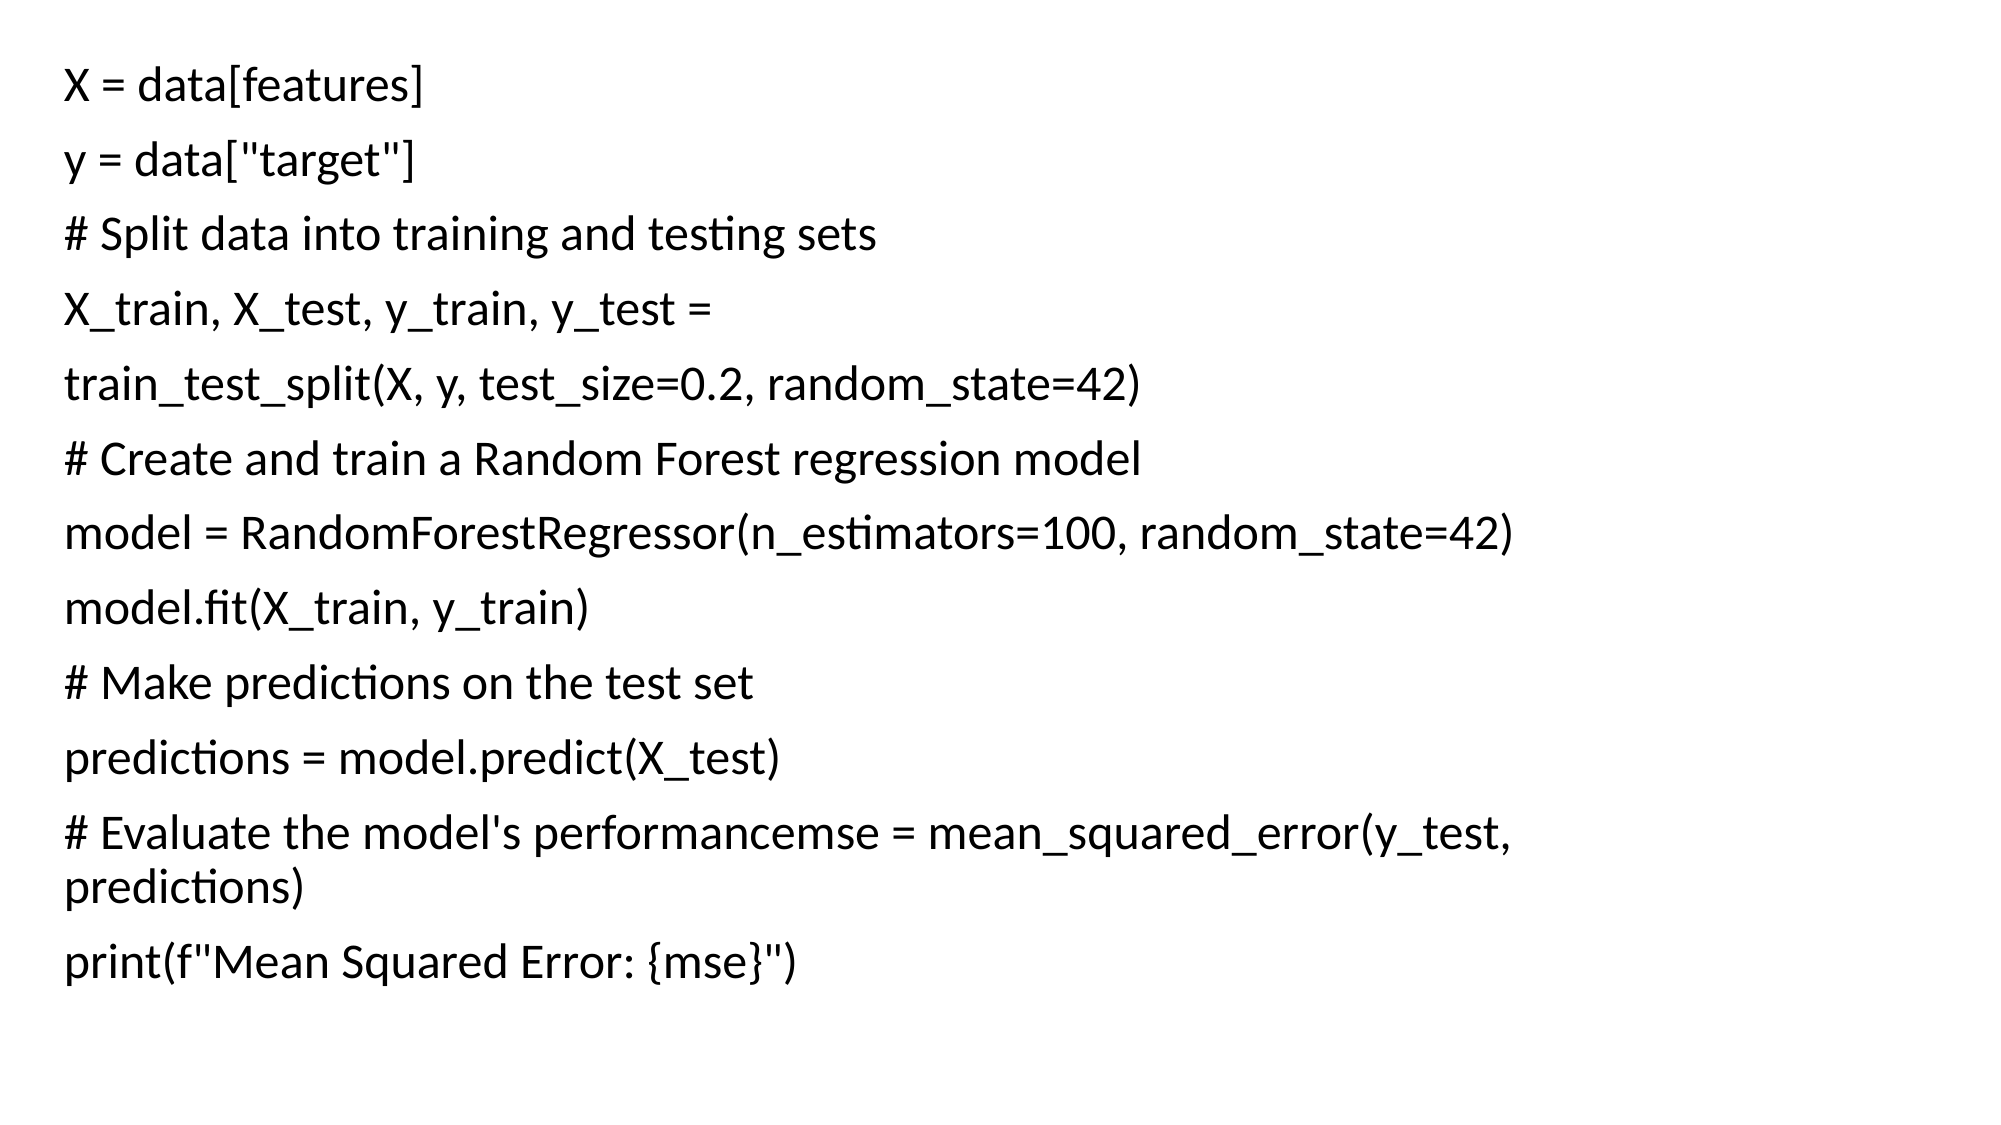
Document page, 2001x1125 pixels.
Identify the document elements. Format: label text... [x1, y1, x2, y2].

subtitle X = data[features] y = data["target"] # Split data into training and testing sets X_train, X_test, y_train, y_test = train_test_split(X, y, test_size=0.2, random_state=42) # Create and train a Random Forest regression model model = RandomForestRegressor(n_estimators=100, random_state=42) model.fit(X_train, y_train) # Make predictions on the test set predictions = model.predict(X_test) # Evaluate the model's performancemse = mean_squared_error(y_test, predictions) print(f"Mean Squared Error: {mse}") [48, 50, 1750, 1060]
